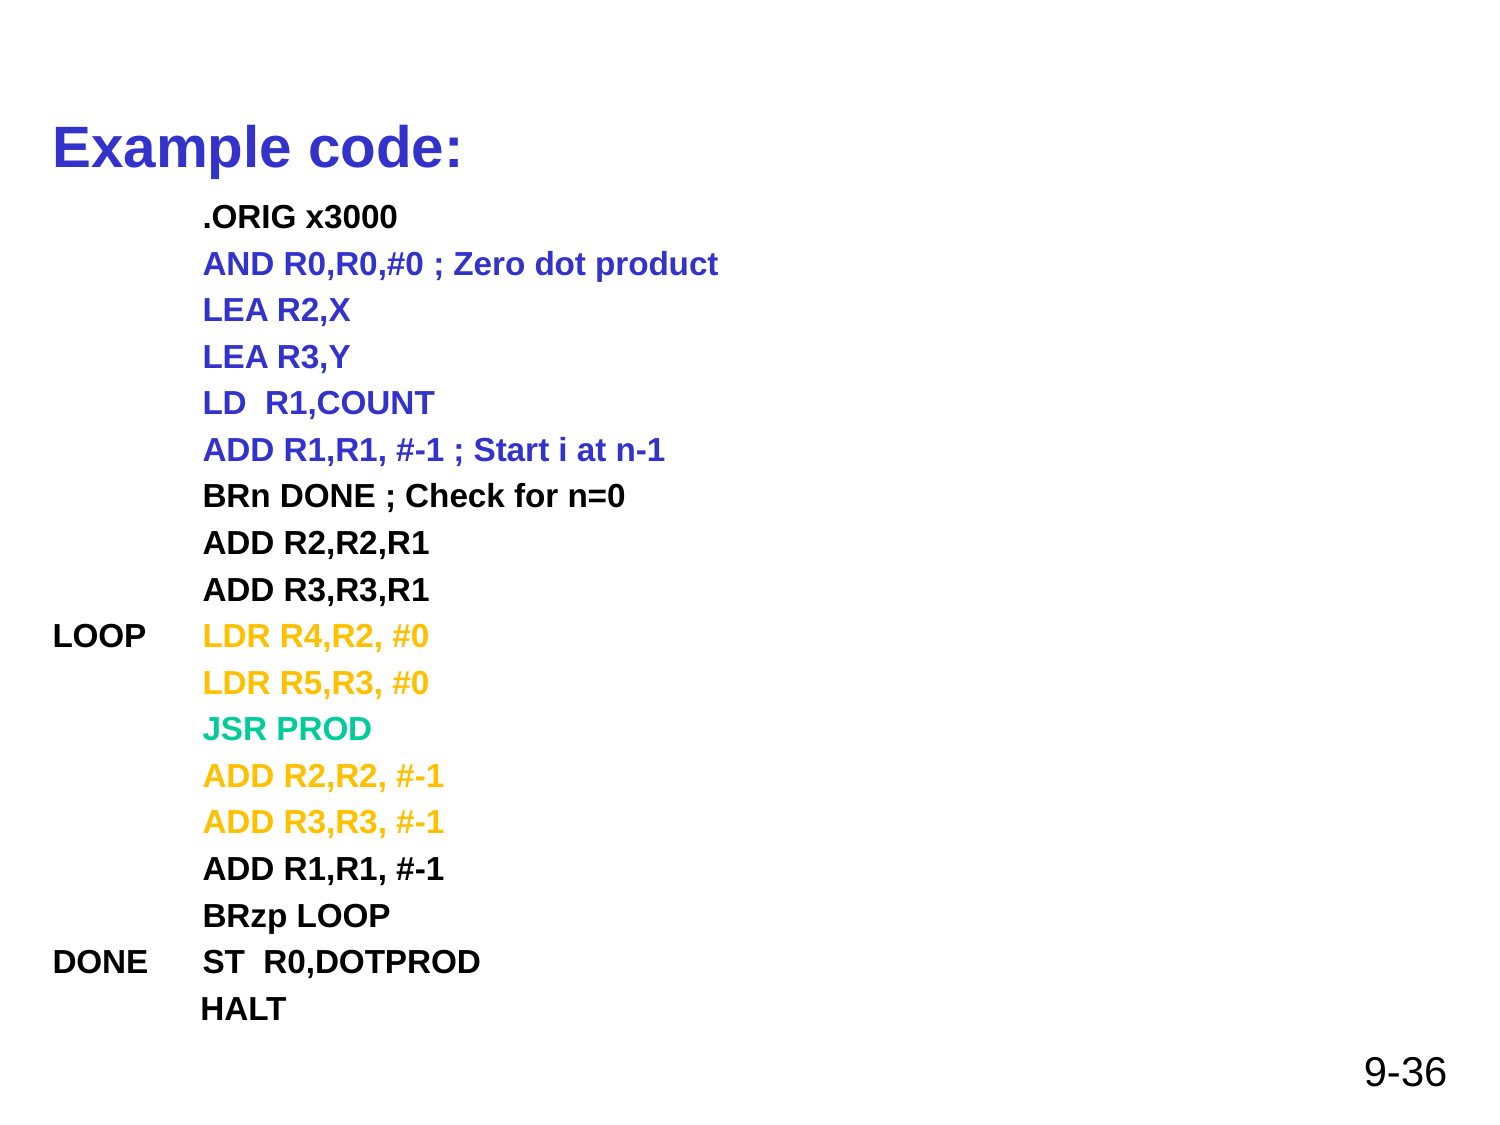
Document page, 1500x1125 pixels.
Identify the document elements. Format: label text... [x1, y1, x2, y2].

list .ORIG x3000 AND R0,R0,#0 ; Zero dot product LEA R2,X LEA R3,Y LD R1,COUNT ADD R1,R1, #-1 ; Start i at n-1 BRn DONE ; Check for n=0 ADD R2,R2,R1 ADD R3,R3,R1 LOOP LDR R4,R2, #0 LDR R5,R3, #0 JSR PROD ADD R2,R2, #-1 ADD R3,R3, #-1 ADD R1,R1, #-1 BRzp LOOP DONE ST R0,DOTPROD HALT [37, 187, 1463, 1059]
title Example code: [37, 99, 1463, 187]
slide_number 9- [1074, 1059, 1463, 1101]
